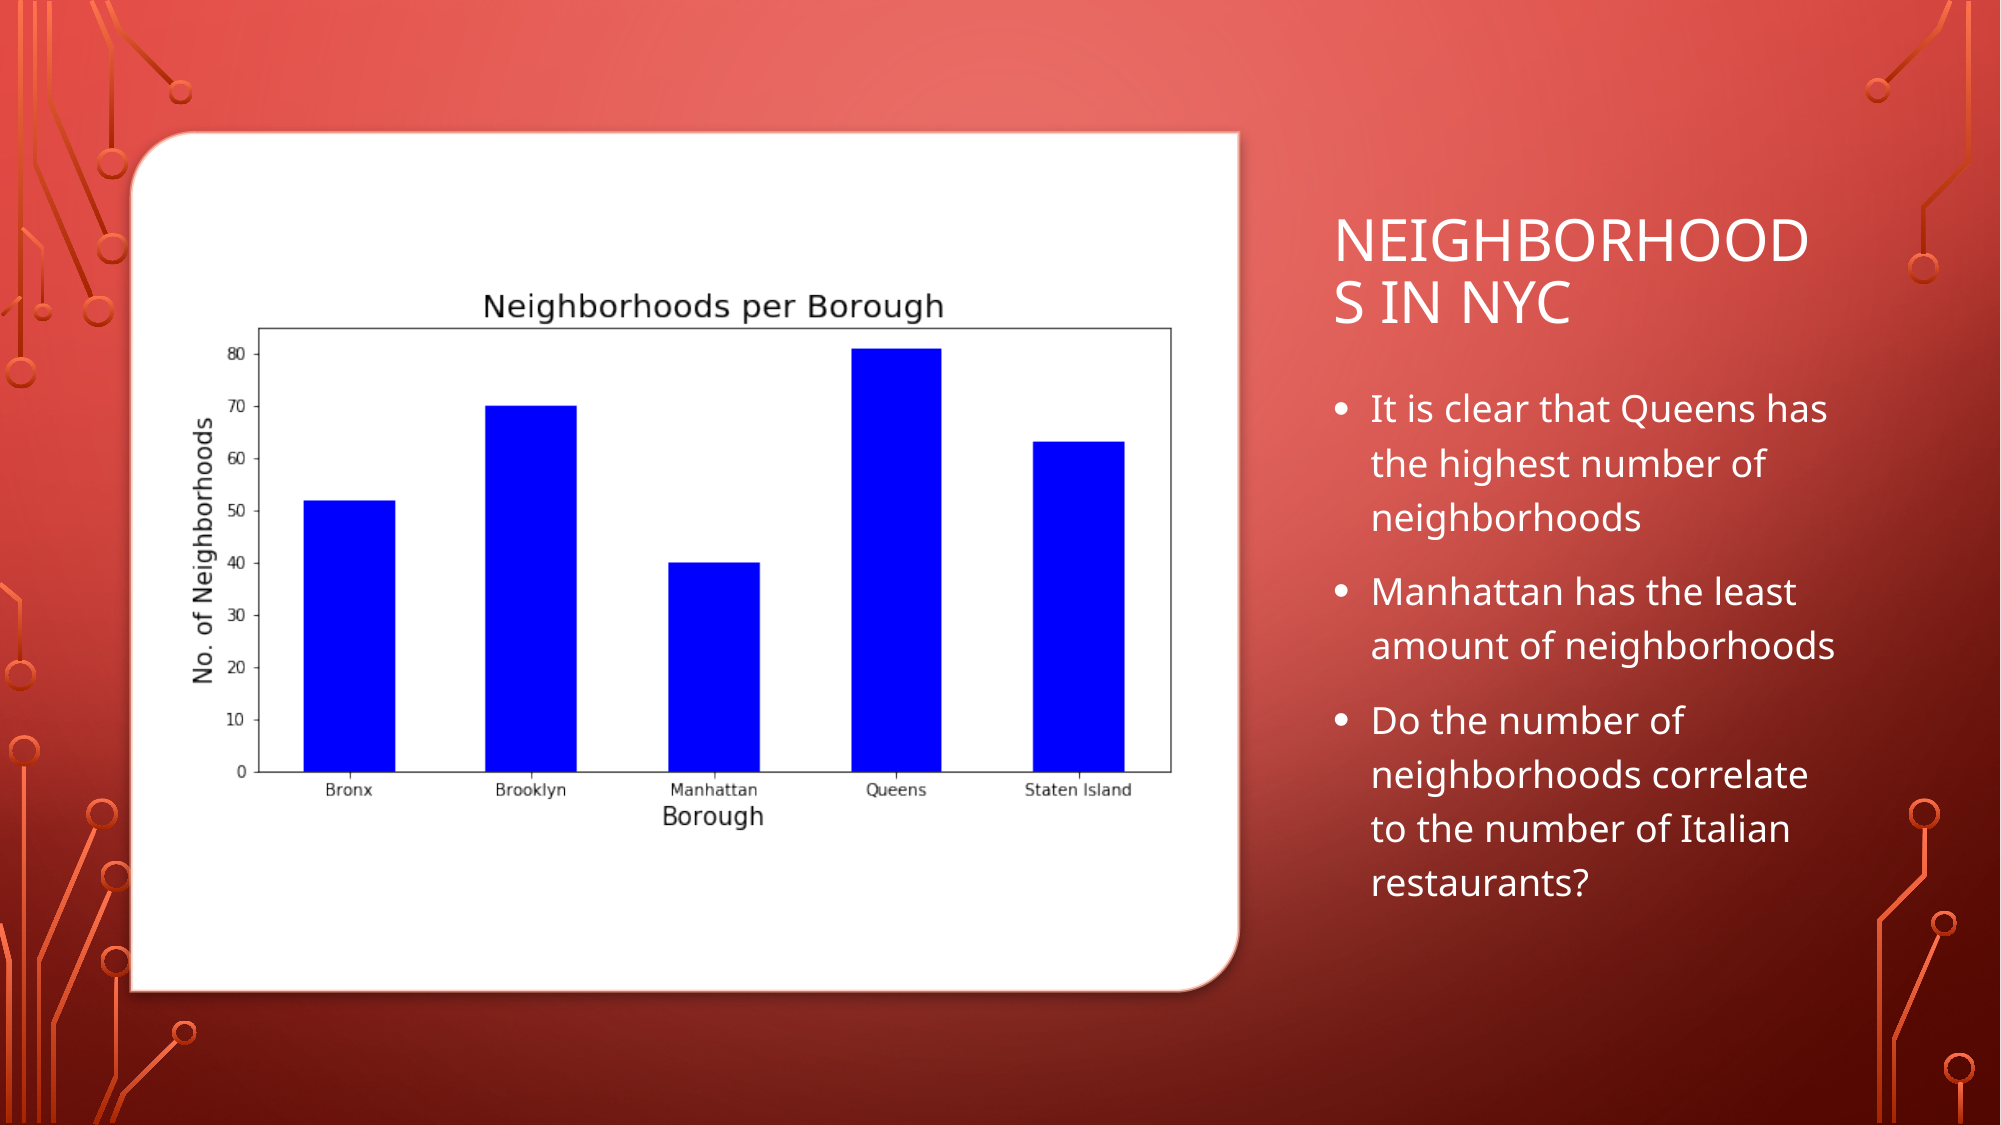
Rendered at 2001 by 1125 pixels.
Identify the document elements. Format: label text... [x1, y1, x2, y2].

text_box [129, 131, 1241, 993]
list It is clear that Queens has the highest number of neighborhoods Manhattan has the least amount of neighborhoods Do the number of neighborhoods correlate to the number of Italian restaurants? [1318, 369, 1857, 950]
title Neighborhoods in NYC [1318, 101, 1857, 344]
picture [183, 282, 1187, 842]
